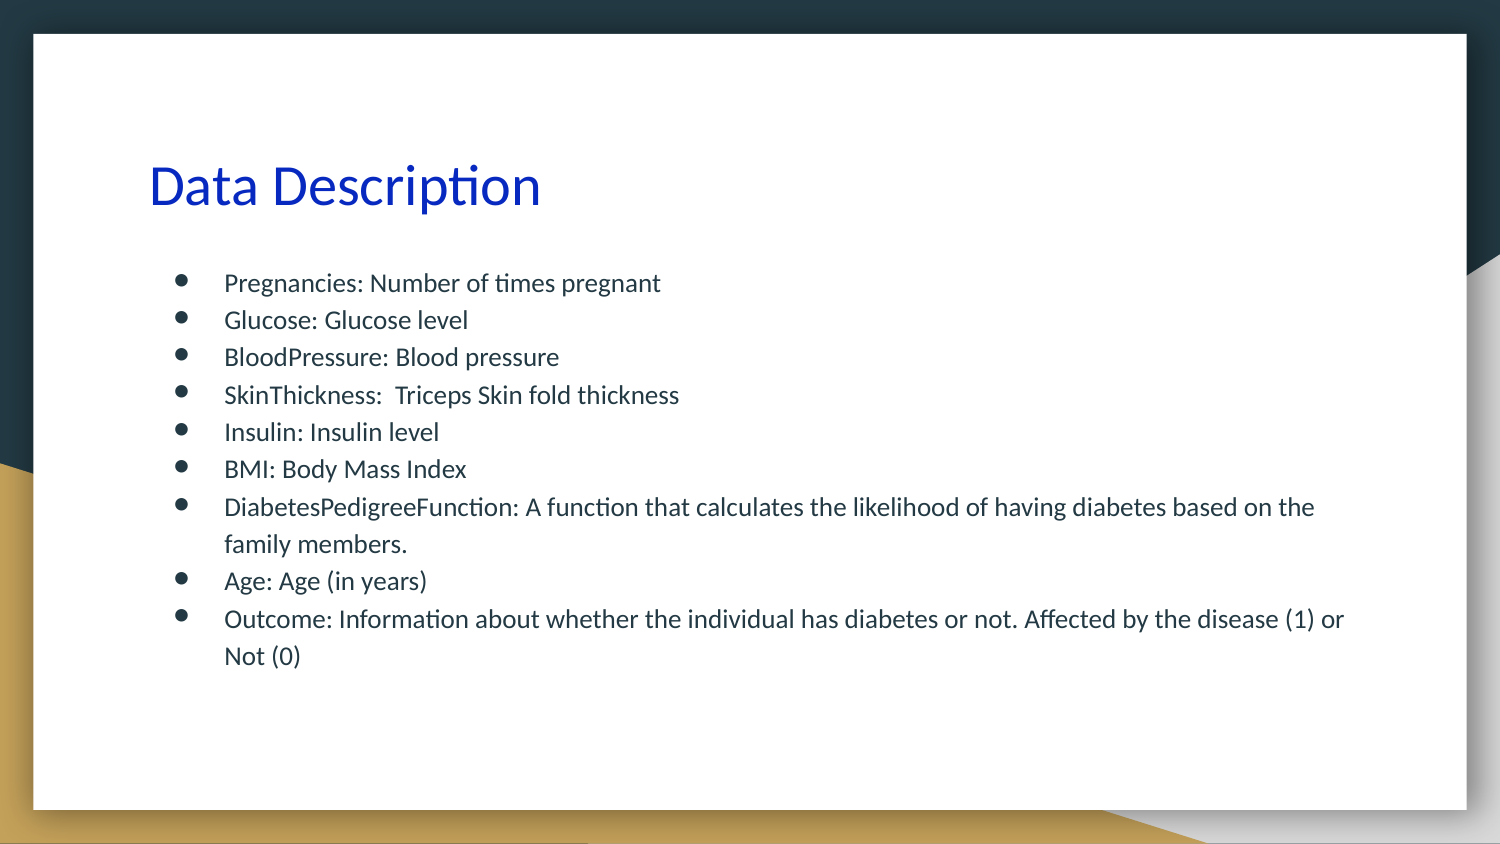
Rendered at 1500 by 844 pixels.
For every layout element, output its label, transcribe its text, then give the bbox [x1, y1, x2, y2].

list Pregnancies: Number of times pregnant Glucose: Glucose level BloodPressure: Blood pressure SkinThickness: Triceps Skin fold thickness Insulin: Insulin level BMI: Body Mass Index DiabetesPedigreeFunction: A function that calculates the likelihood of having diabetes based on the family members. Age: Age (in years) Outcome: Information about whether the individual has diabetes or not. Affected by the disease (1) or Not (0) [134, 245, 1366, 729]
title Data Description [134, 132, 1366, 222]
